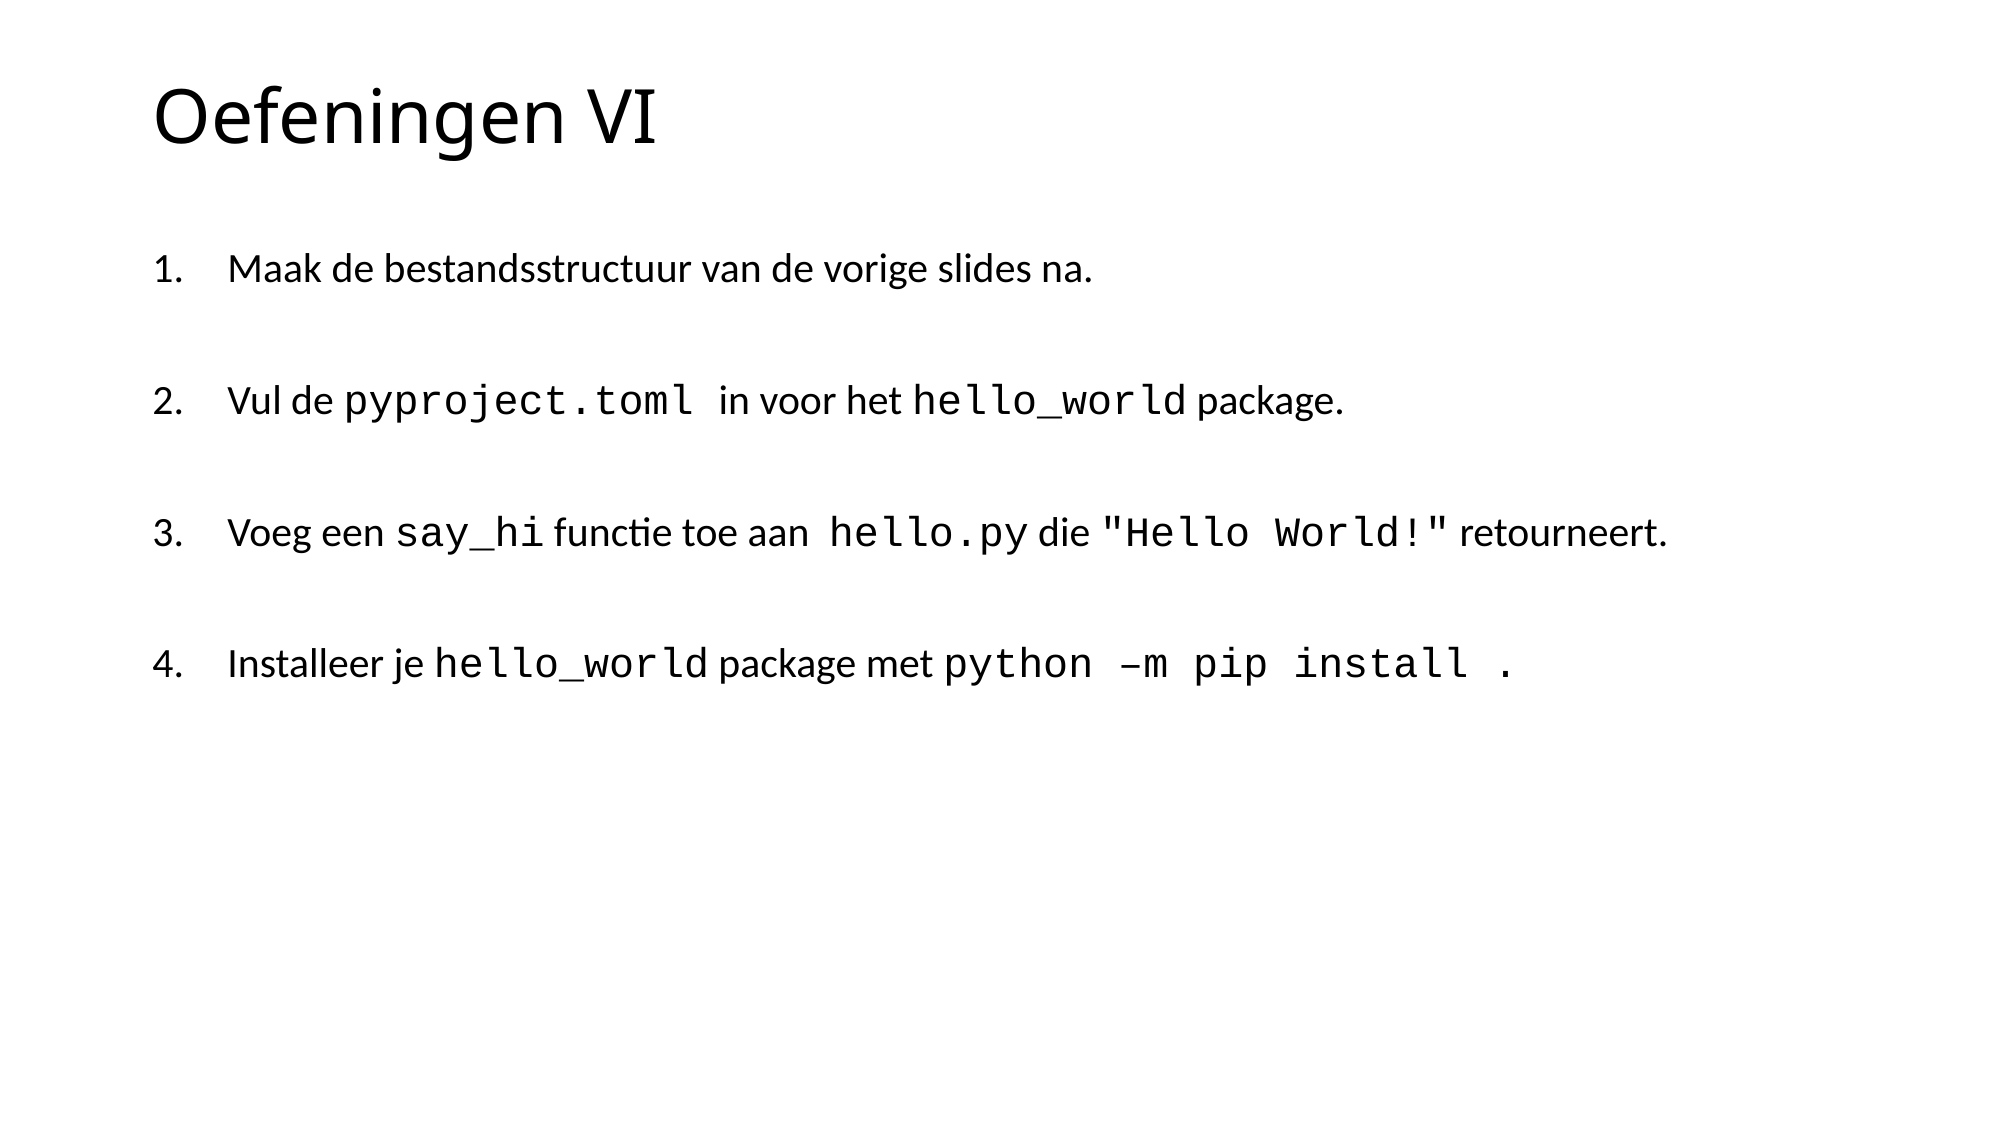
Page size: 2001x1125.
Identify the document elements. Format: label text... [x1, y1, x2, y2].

title Oefeningen VI [137, 59, 1863, 178]
list Maak de bestandsstructuur van de vorige slides na. Vul de pyproject.toml in voor het hello_world package. Voeg een say_hi functie toe aan hello.py die "Hello World!" retourneert. Installeer je hello_world package met python –m pip install . [137, 238, 1840, 1014]
